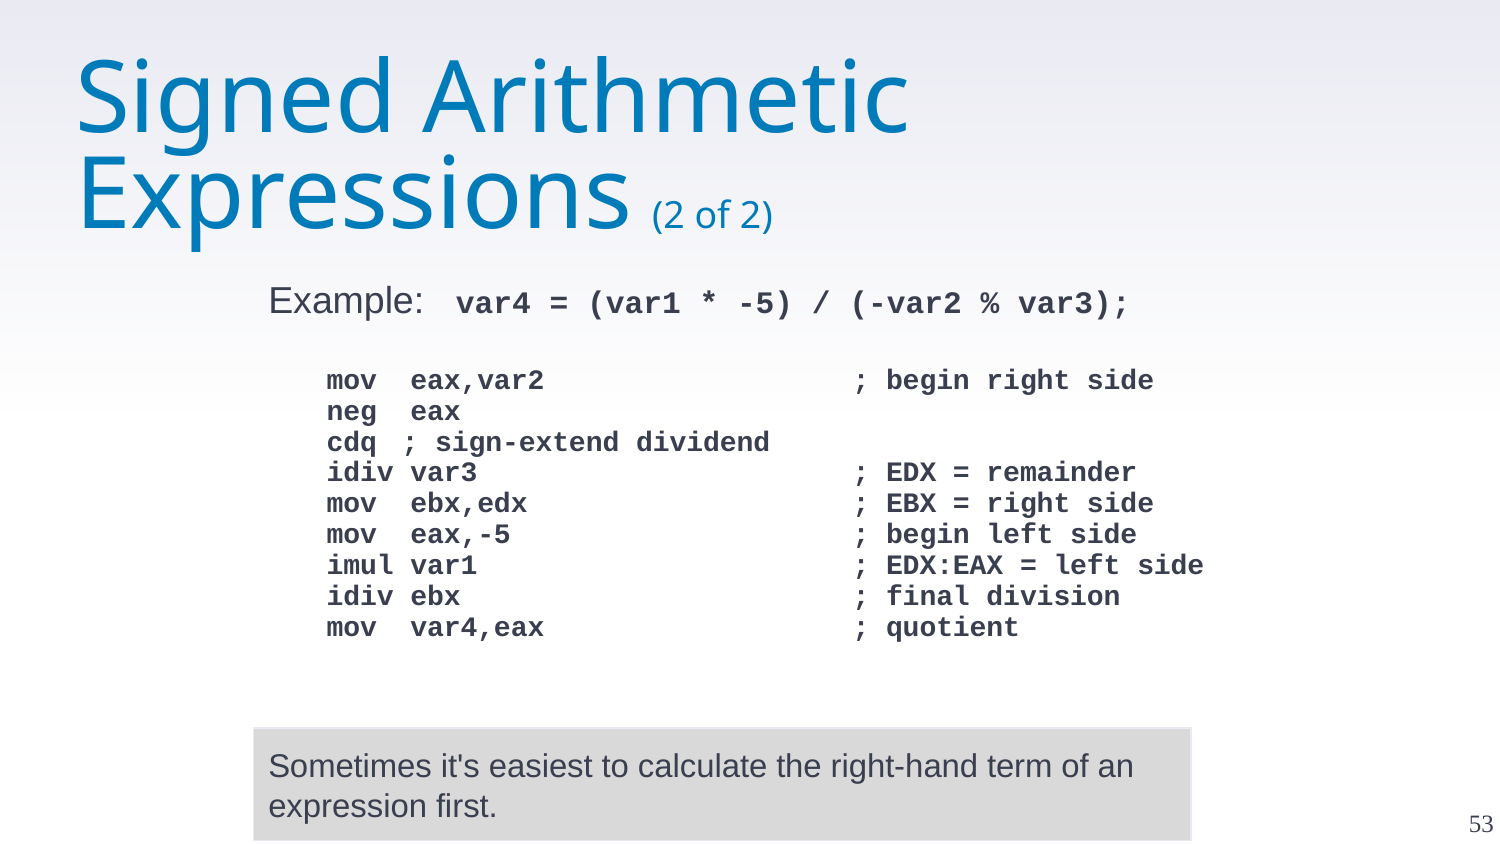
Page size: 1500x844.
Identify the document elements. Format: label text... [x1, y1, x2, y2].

text_box Sometimes it's easiest to calculate the right-hand term of an expression first. [253, 728, 1192, 841]
text_box Example: var4 = (var1 * -5) / (-var2 % var3); [253, 268, 1182, 335]
text_box mov eax,var2 ; begin right side neg eax cdq ; sign-extend dividend idiv var3 ; EDX = remainder mov ebx,edx ; EBX = right side mov eax,-5 ; begin left side imul var1 ; EDX:EAX = left side idiv ebx ; final division mov var4,eax ; quotient [309, 353, 1461, 691]
slide_number 53 [1418, 760, 1494, 838]
title Signed Arithmetic Expressions (2 of 2) [75, 55, 1419, 234]
